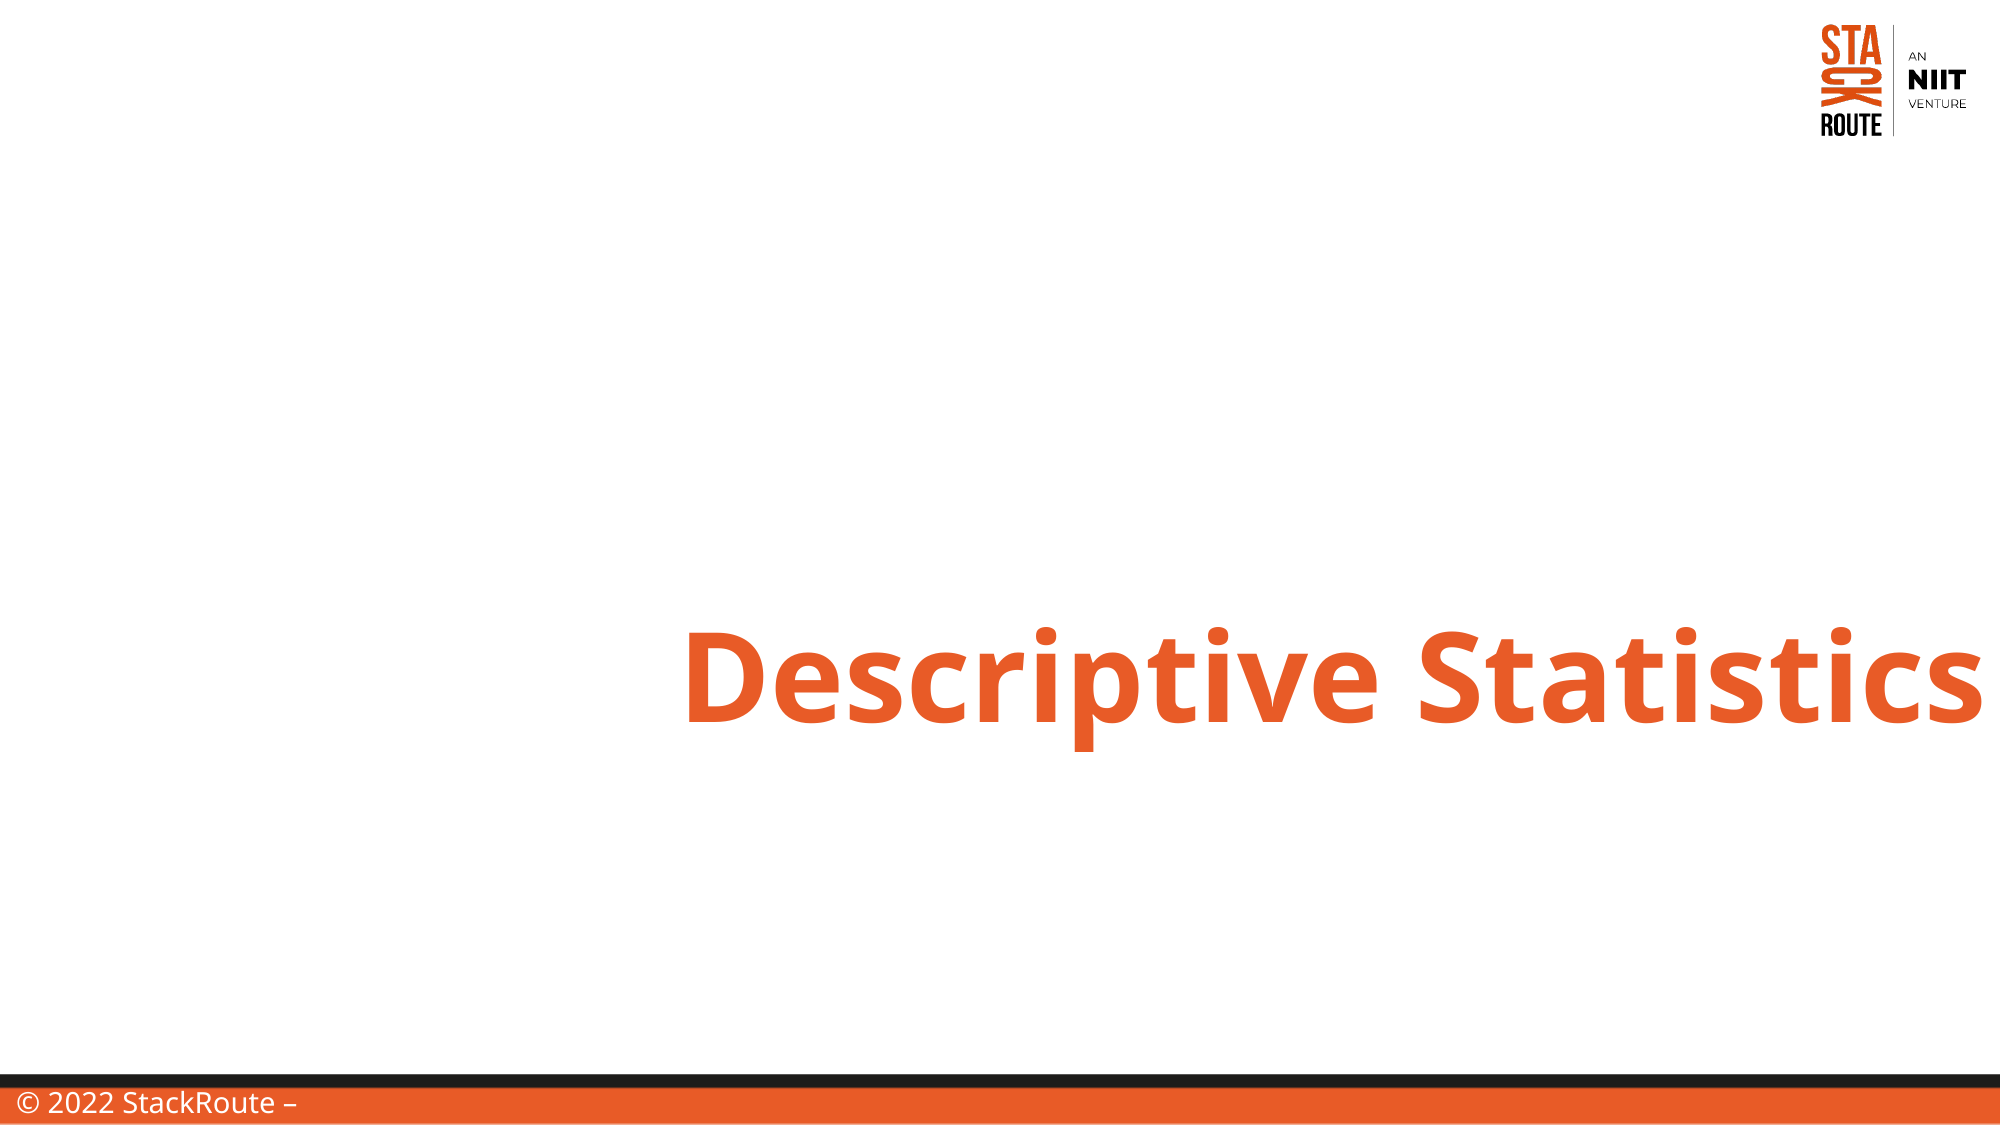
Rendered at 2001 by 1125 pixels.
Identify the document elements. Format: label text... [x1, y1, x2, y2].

picture [0, 1074, 2000, 1125]
picture [1817, 18, 1970, 141]
title Descriptive Statistics [333, 245, 2000, 768]
